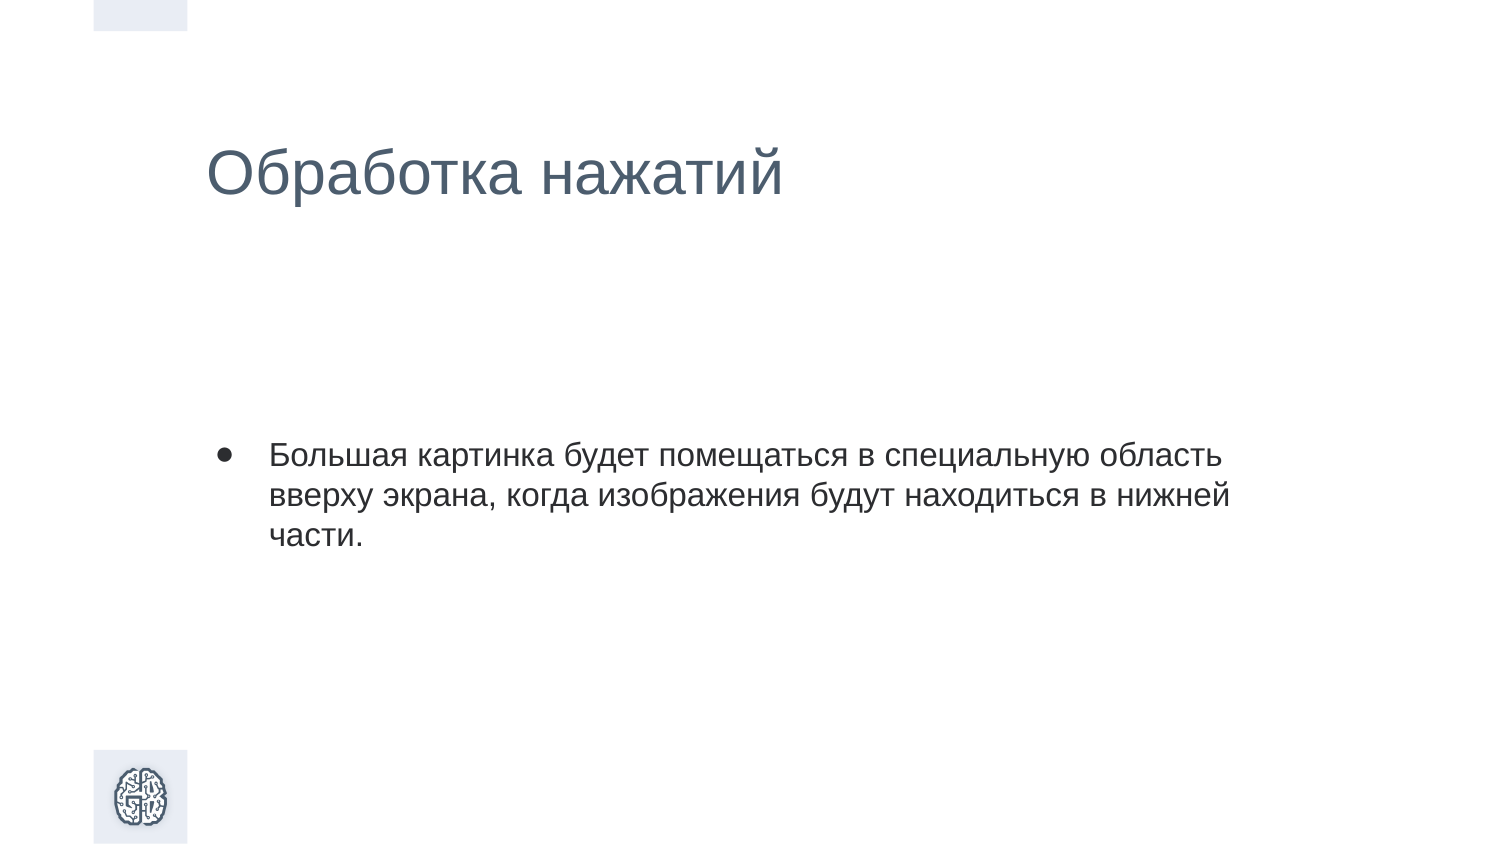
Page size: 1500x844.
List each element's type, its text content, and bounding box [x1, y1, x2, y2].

picture [106, 760, 175, 834]
text_box Большая картинка будет помещаться в специальную область вверху экрана, когда изображения будут находиться в нижней части. [186, 318, 1311, 668]
title Обработка нажатий [186, 94, 1311, 244]
